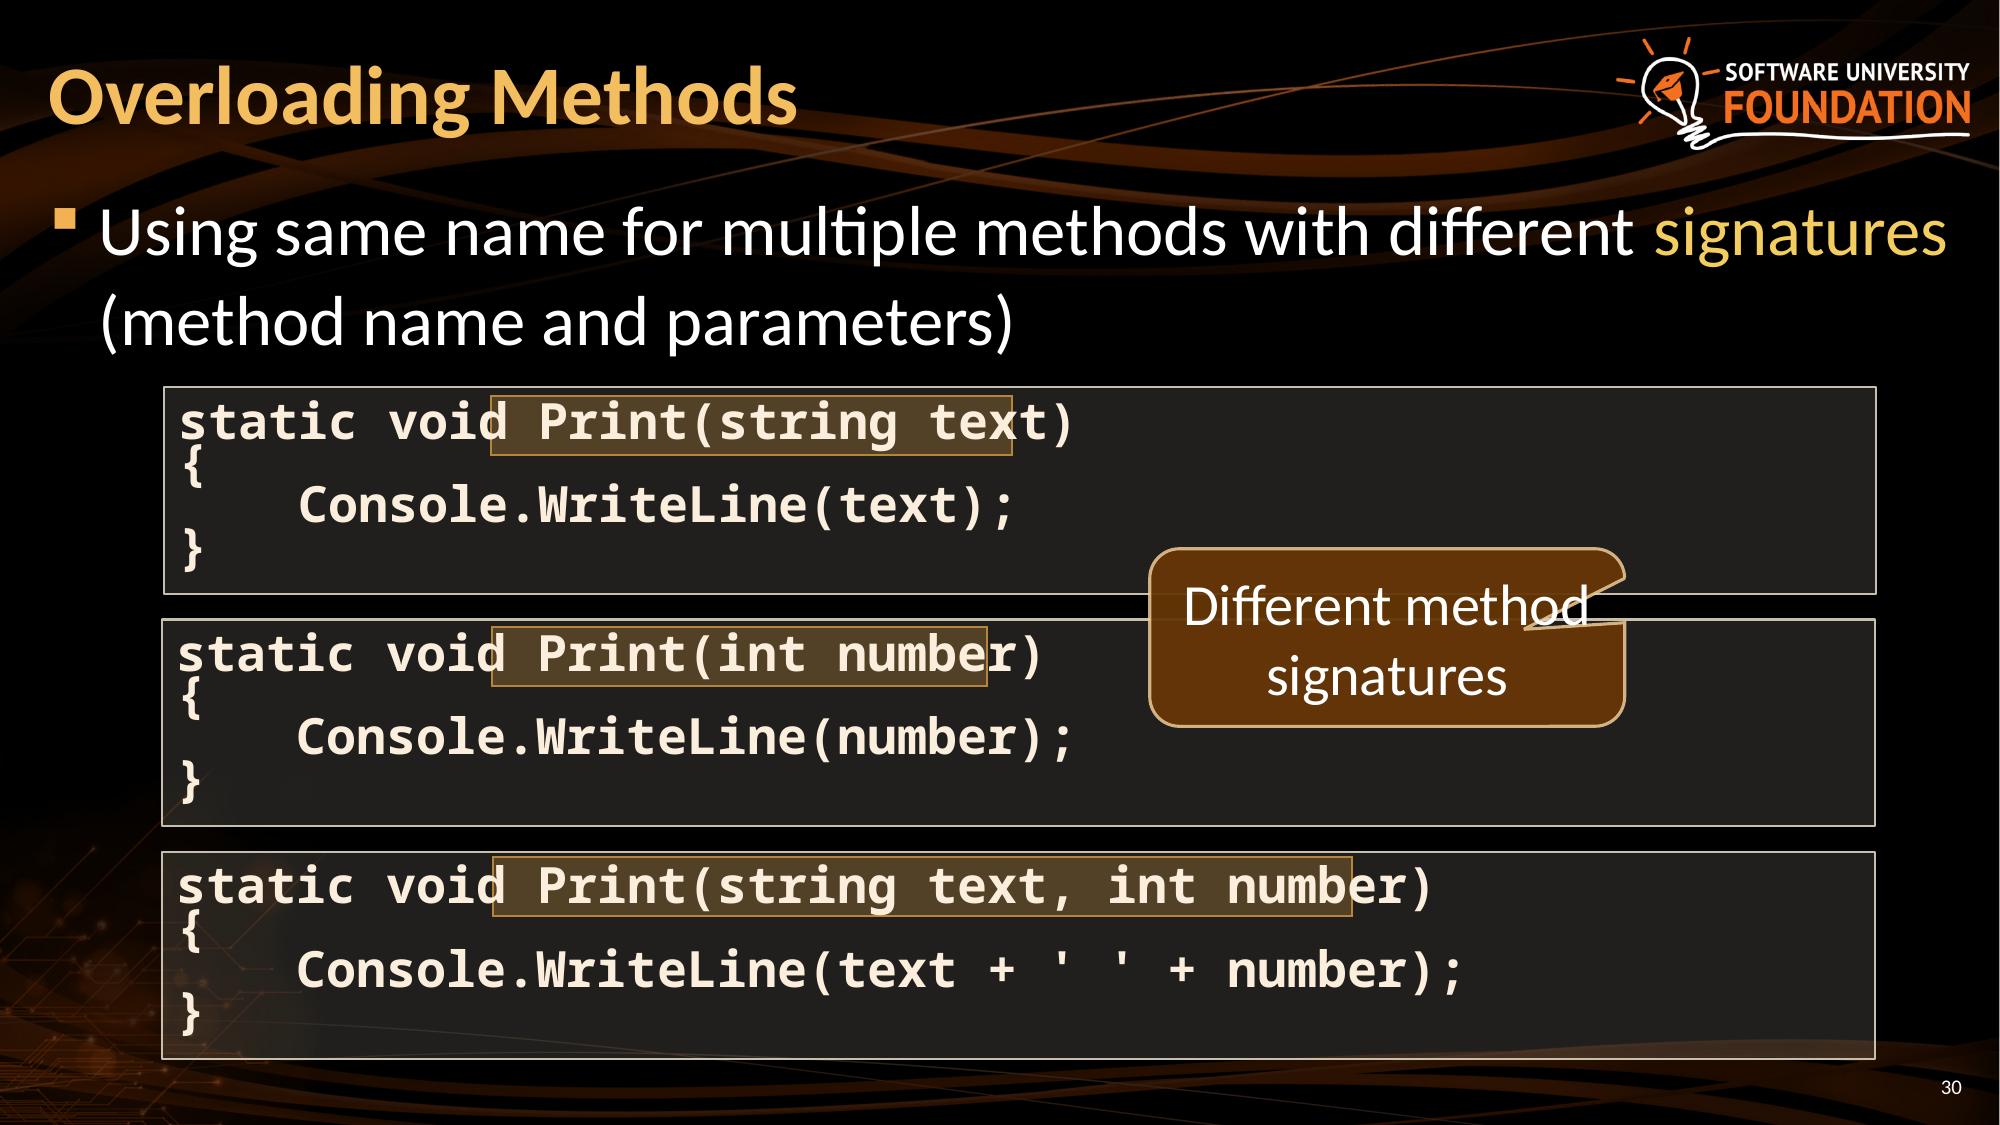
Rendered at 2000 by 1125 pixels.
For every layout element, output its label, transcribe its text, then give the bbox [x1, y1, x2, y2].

title Overloading Methods [30, 6, 1602, 189]
text_box static void Print(int number) { Console.WriteLine(number); } [162, 619, 1875, 827]
text_box static void Print(string text) { Console.WriteLine(text); } [163, 387, 1877, 595]
picture [0, 0, 2000, 1125]
list Using same name for multiple methods with different signatures (method name and parameters) [31, 174, 1968, 1089]
text_box Different method signatures [1148, 547, 1626, 728]
text_box static void Print(string text, int number) { Console.WriteLine(text + ' ' + number); } [162, 852, 1875, 1059]
slide_number 30 [1897, 1070, 1968, 1103]
